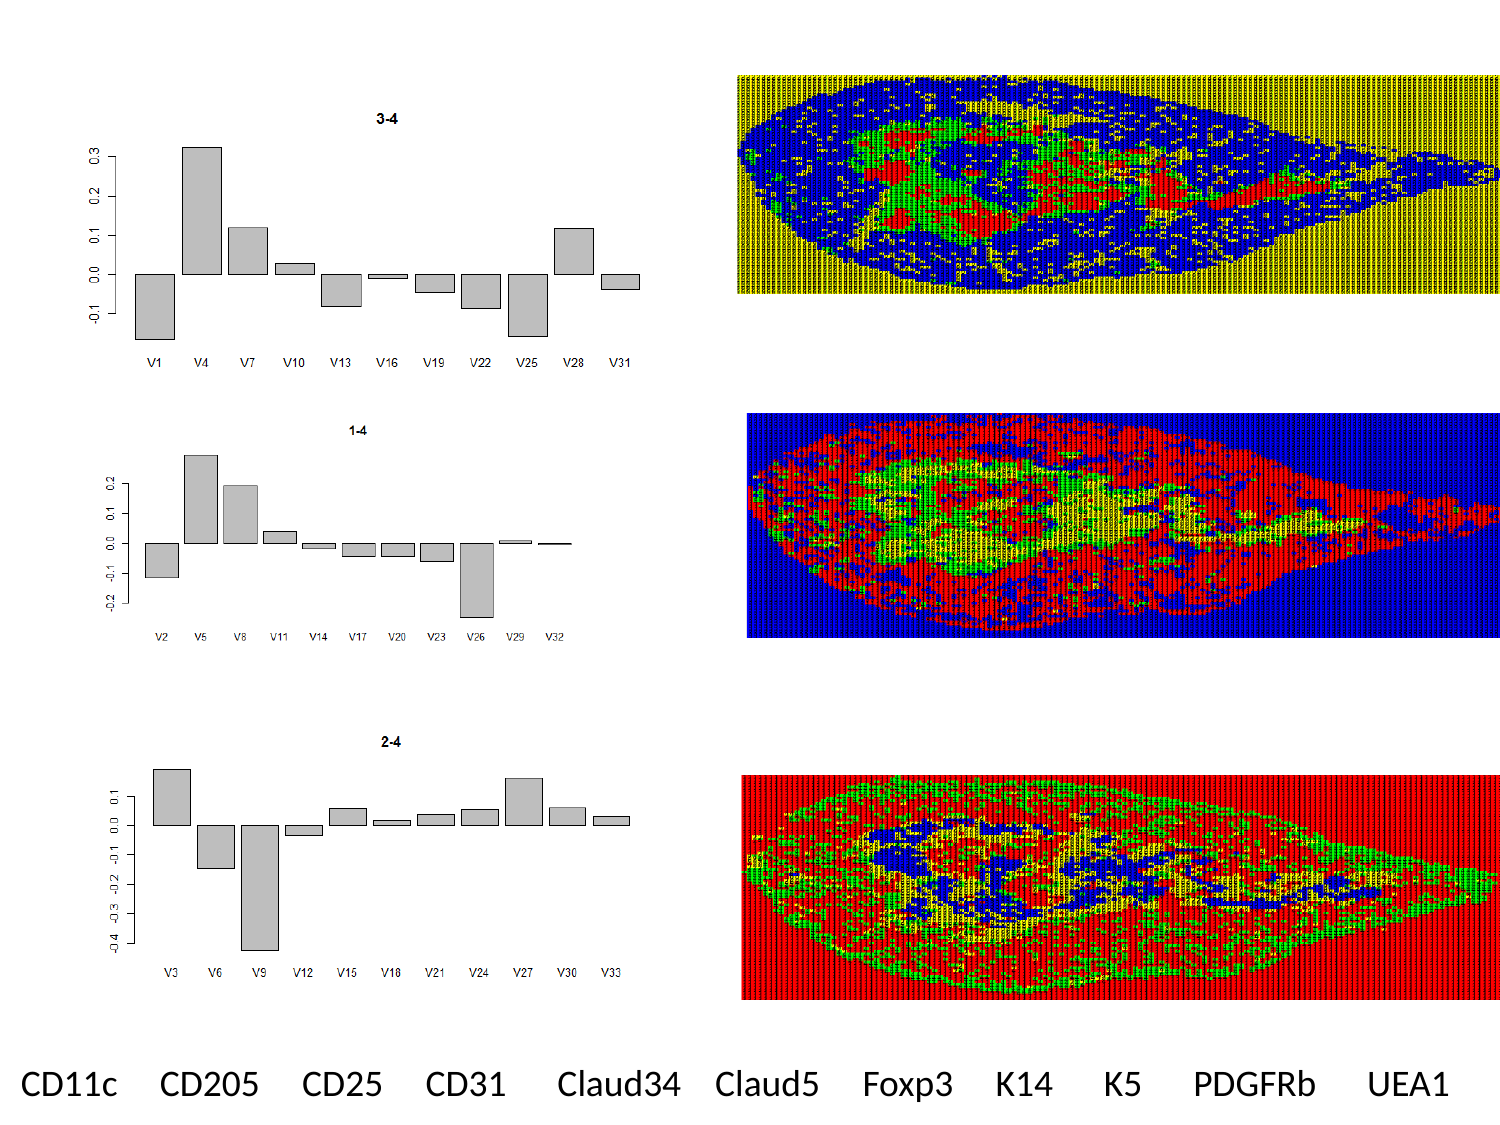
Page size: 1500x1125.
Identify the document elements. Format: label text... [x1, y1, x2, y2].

picture [62, 87, 663, 396]
picture [62, 712, 657, 1001]
picture [737, 74, 1500, 294]
picture [746, 412, 1500, 638]
picture [74, 412, 609, 663]
picture [740, 774, 1500, 1001]
text_box CD11c CD205 CD25 CD31 Claud34 Claud5 Foxp3 K14 K5 PDGFRb UEA1 [6, 1051, 1467, 1112]
